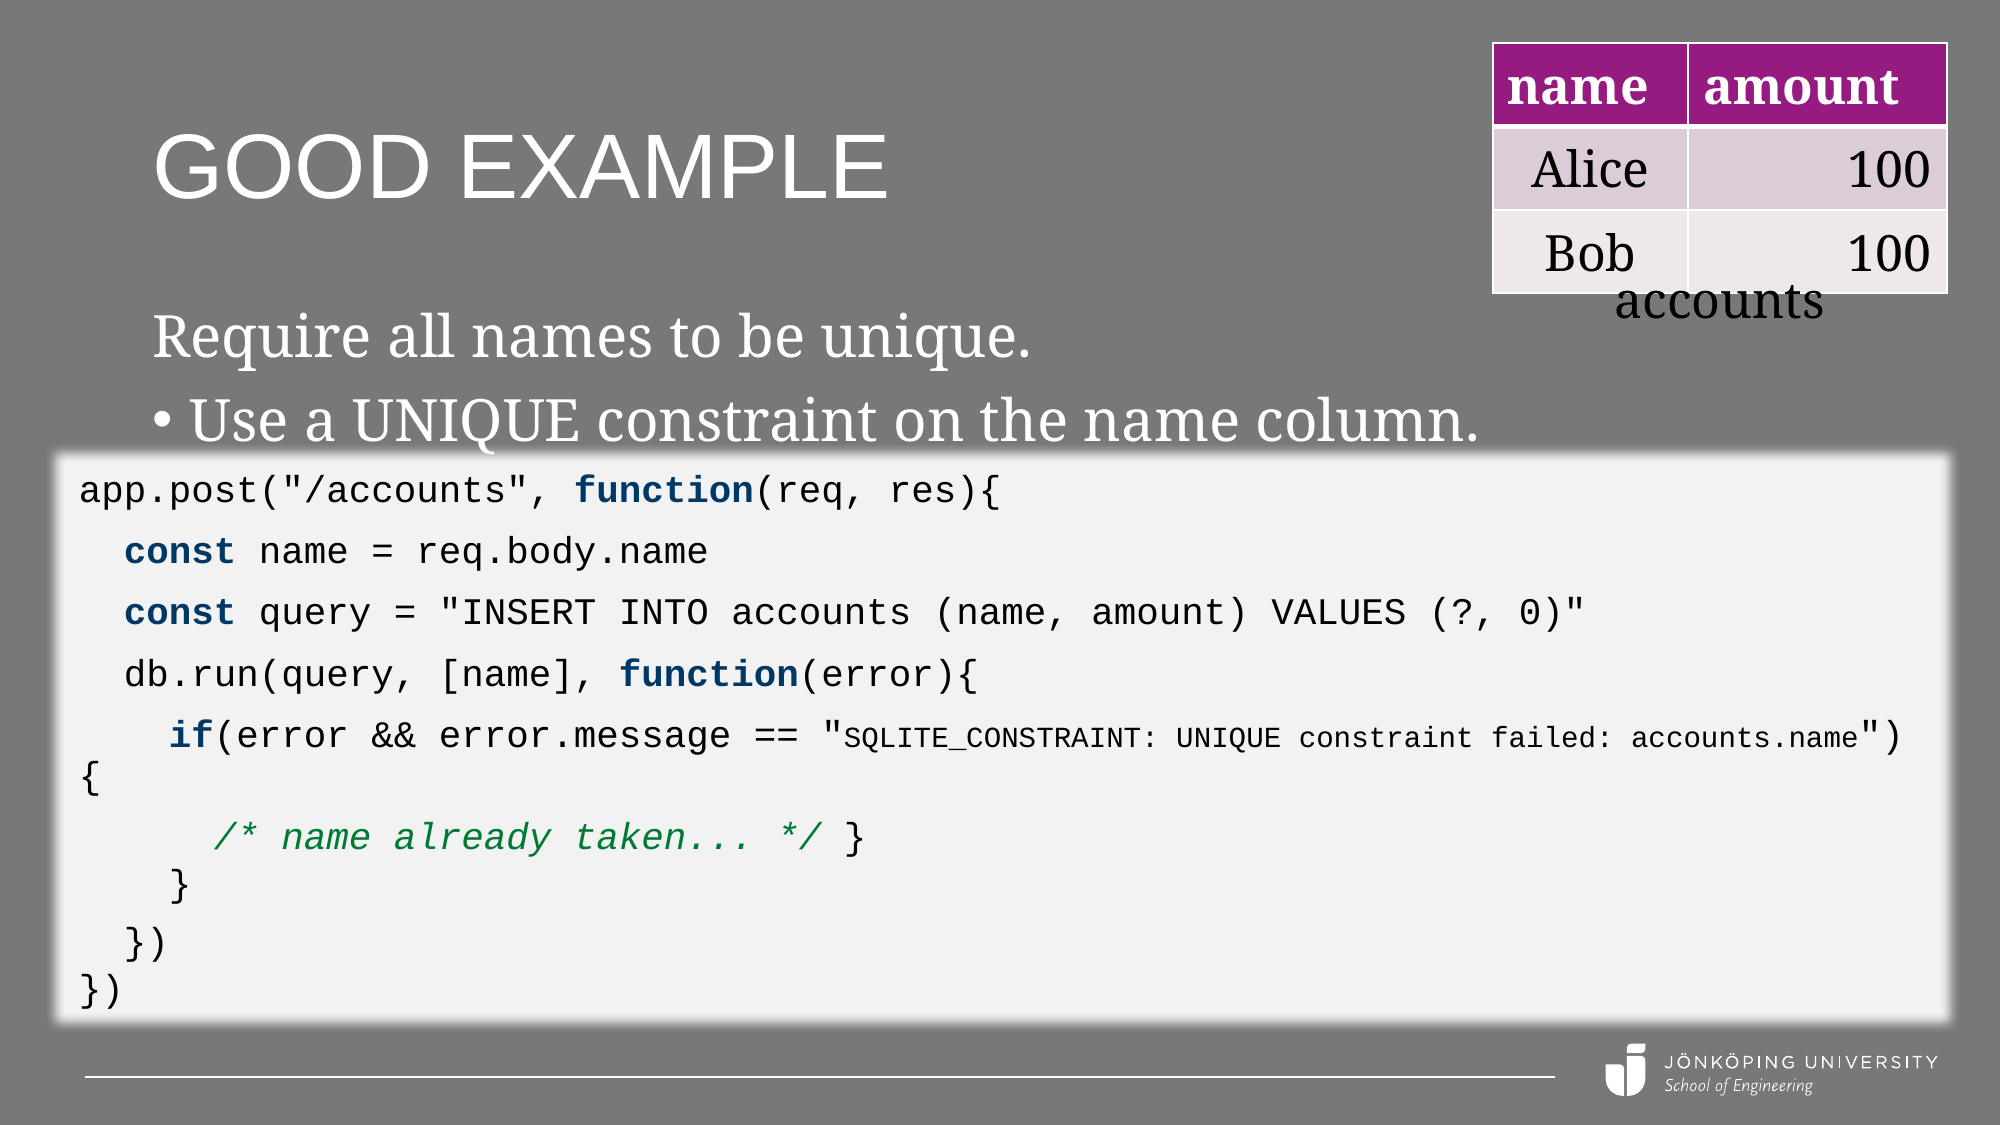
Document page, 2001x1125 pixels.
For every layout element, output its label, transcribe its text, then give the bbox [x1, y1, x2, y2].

title Good example [137, 59, 1492, 278]
text_box accounts [1492, 268, 1947, 338]
table_cell 100 [1689, 129, 1946, 209]
table_cell Bob [1494, 211, 1687, 268]
table_cell Alice [1494, 129, 1687, 209]
table_header name [1494, 44, 1687, 124]
table_header amount [1689, 44, 1946, 124]
text_box app.post("/accounts", function(req, res){ const name = req.body.name const query = "INSERT INTO accounts (name, amount) VALUES (?, 0)" db.run(query, [name], function(error){ if(error && error.message == "SQLITE_CONSTRAINT: UNIQUE constraint failed: accounts.name"){ /* name already taken... */ } } }) }) [64, 462, 1939, 1013]
list Require all names to be unique. Use a UNIQUE constraint on the name column. [137, 299, 1863, 446]
table_cell 100 [1689, 211, 1946, 268]
